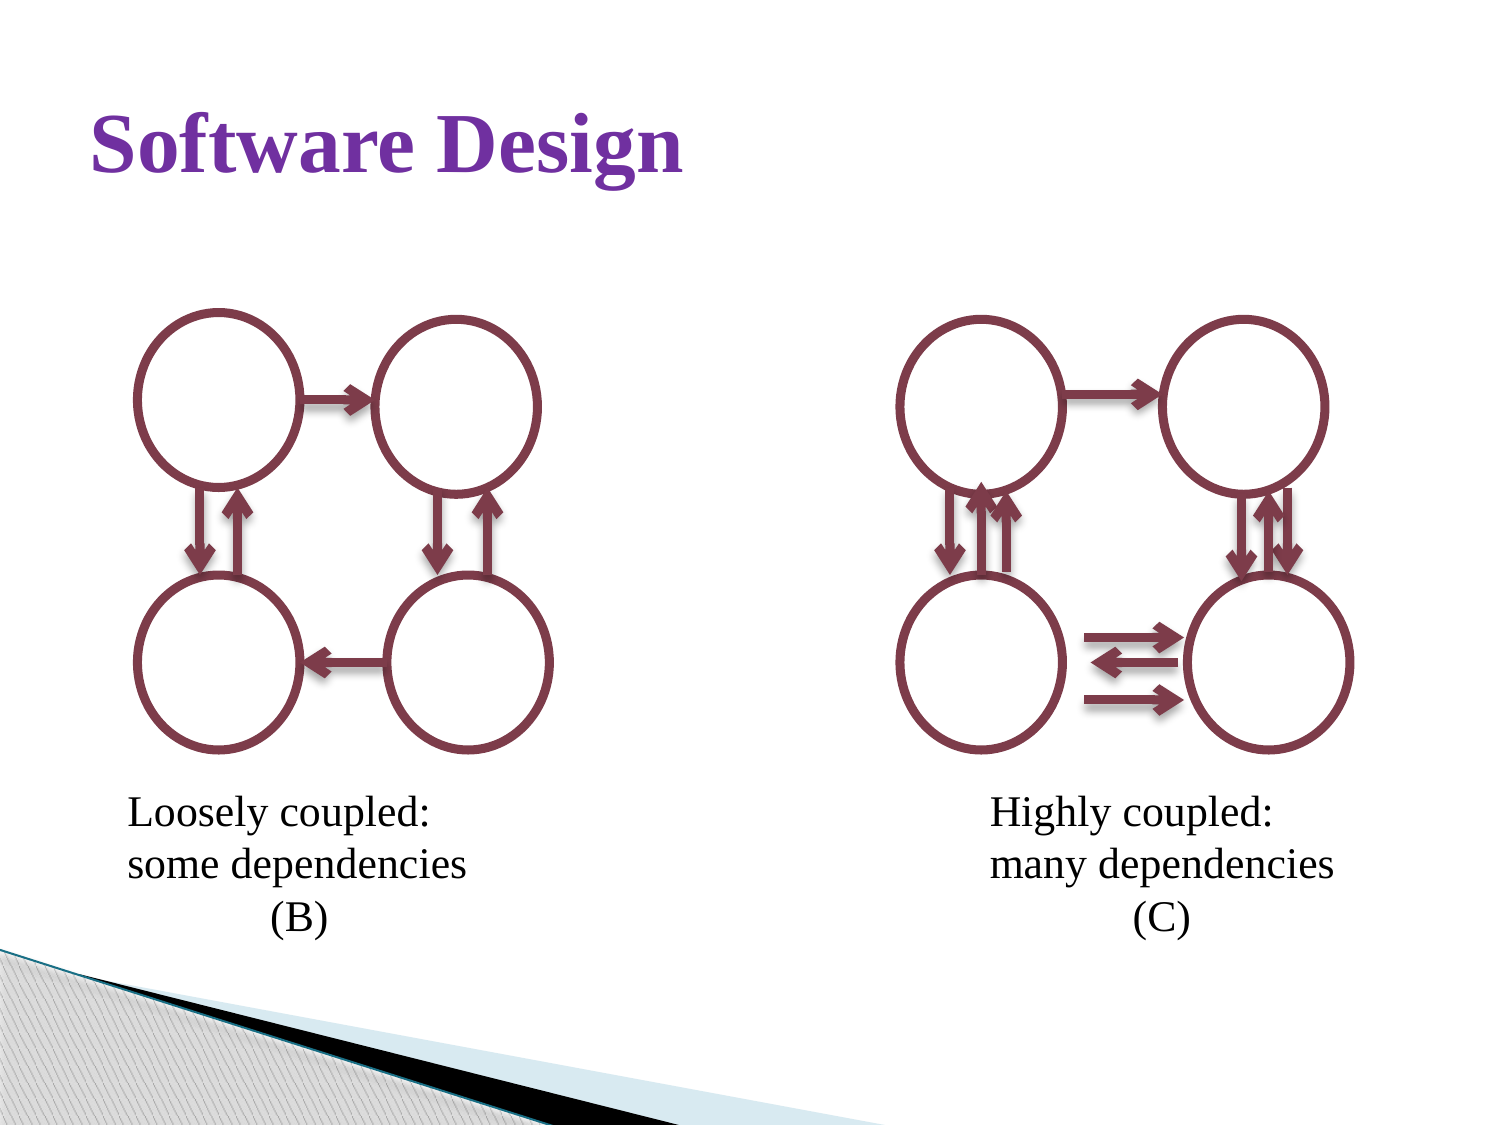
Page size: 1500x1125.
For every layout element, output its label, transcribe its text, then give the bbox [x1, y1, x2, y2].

text_box [895, 314, 1067, 498]
list [75, 243, 1425, 986]
text_box Loosely coupled: some dependencies (B) [112, 774, 538, 948]
text_box [132, 308, 305, 493]
text_box [1157, 314, 1330, 499]
text_box [132, 570, 305, 755]
text_box [1182, 572, 1355, 755]
text_box [382, 570, 554, 755]
title Software Design [75, 45, 1425, 233]
text_box [895, 571, 1067, 755]
text_box [370, 314, 542, 499]
text_box Highly coupled: many dependencies (C) [975, 774, 1450, 948]
